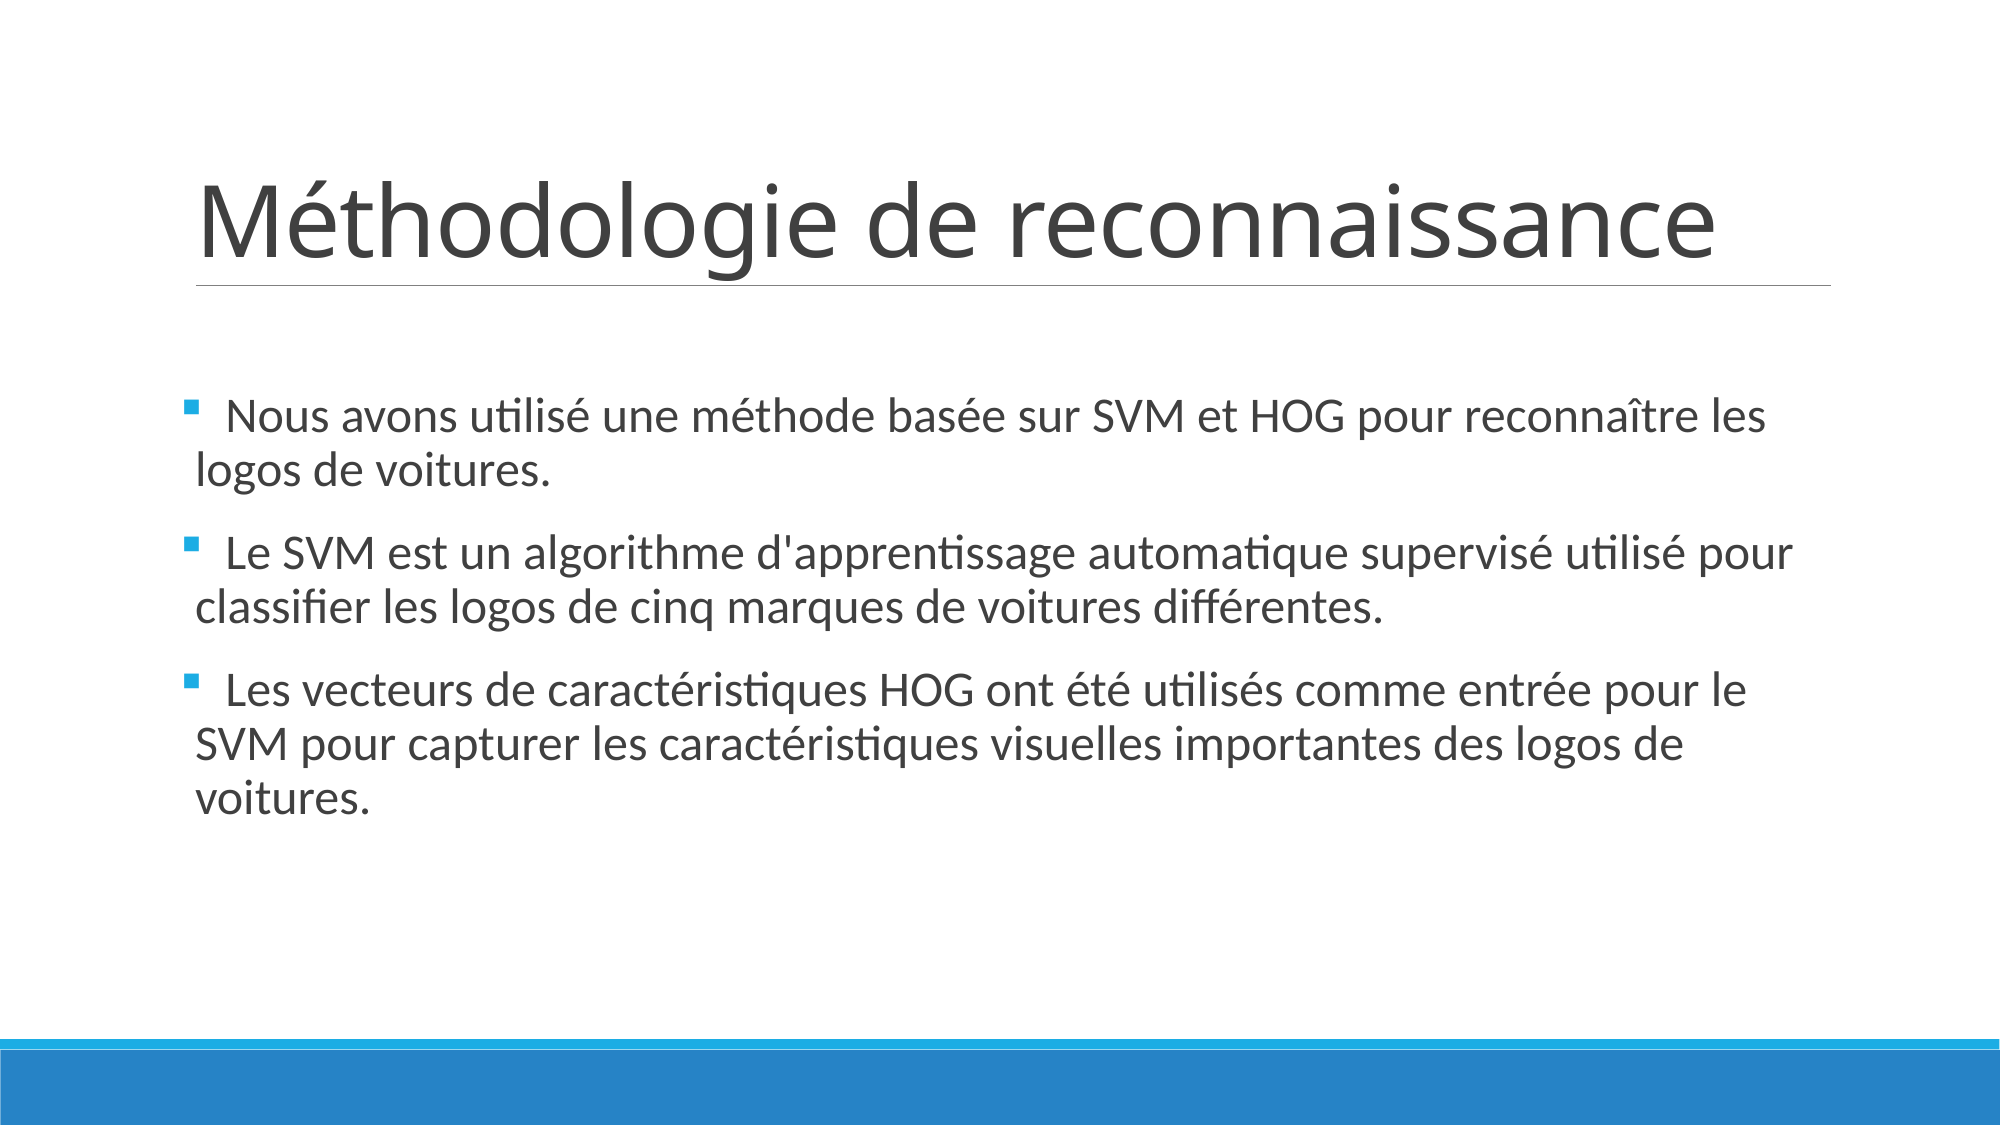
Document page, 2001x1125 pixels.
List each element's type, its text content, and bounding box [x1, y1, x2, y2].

title Méthodologie de reconnaissance [180, 47, 1830, 285]
list Nous avons utilisé une méthode basée sur SVM et HOG pour reconnaître les logos de voitures. Le SVM est un algorithme d'apprentissage automatique supervisé utilisé pour classifier les logos de cinq marques de voitures différentes. Les vecteurs de caractéristiques HOG ont été utilisés comme entrée pour le SVM pour capturer les caractéristiques visuelles importantes des logos de voitures. [180, 302, 1830, 963]
